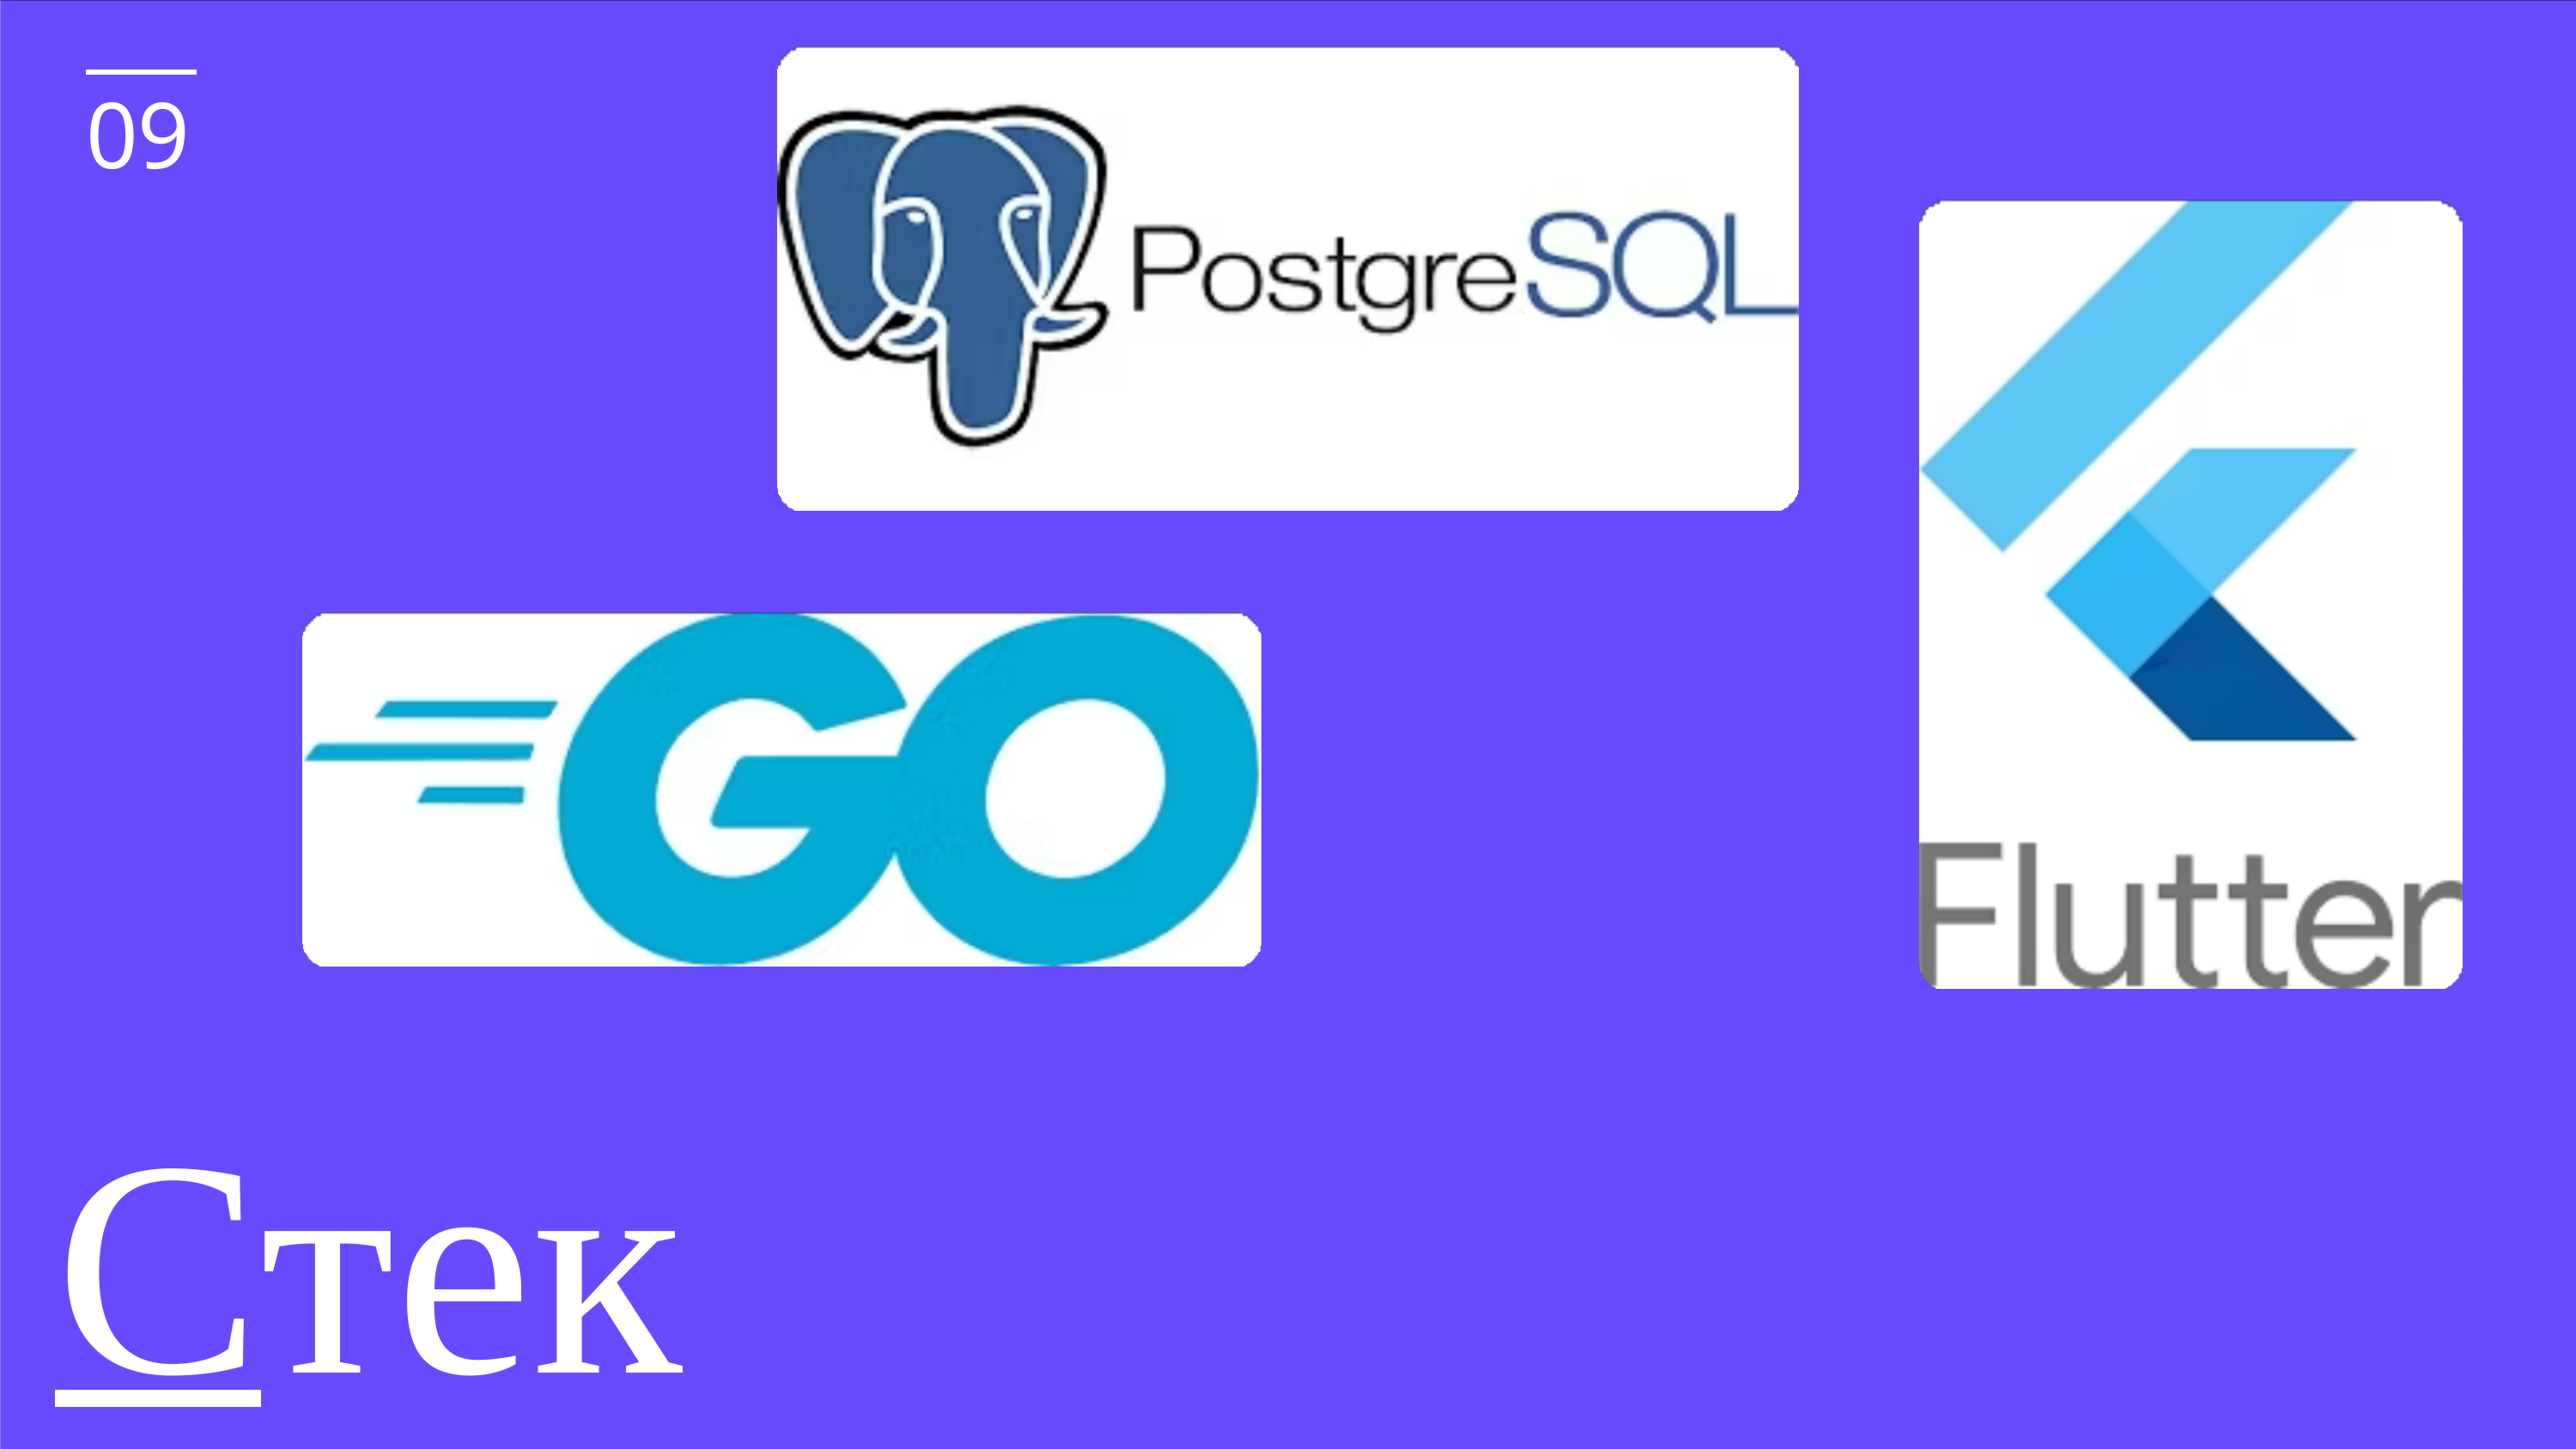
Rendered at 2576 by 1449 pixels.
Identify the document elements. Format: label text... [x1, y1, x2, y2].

text_box 09 [84, 75, 202, 187]
text_box Стек технологий [53, 1096, 2003, 1449]
picture [0, 0, 2576, 1449]
